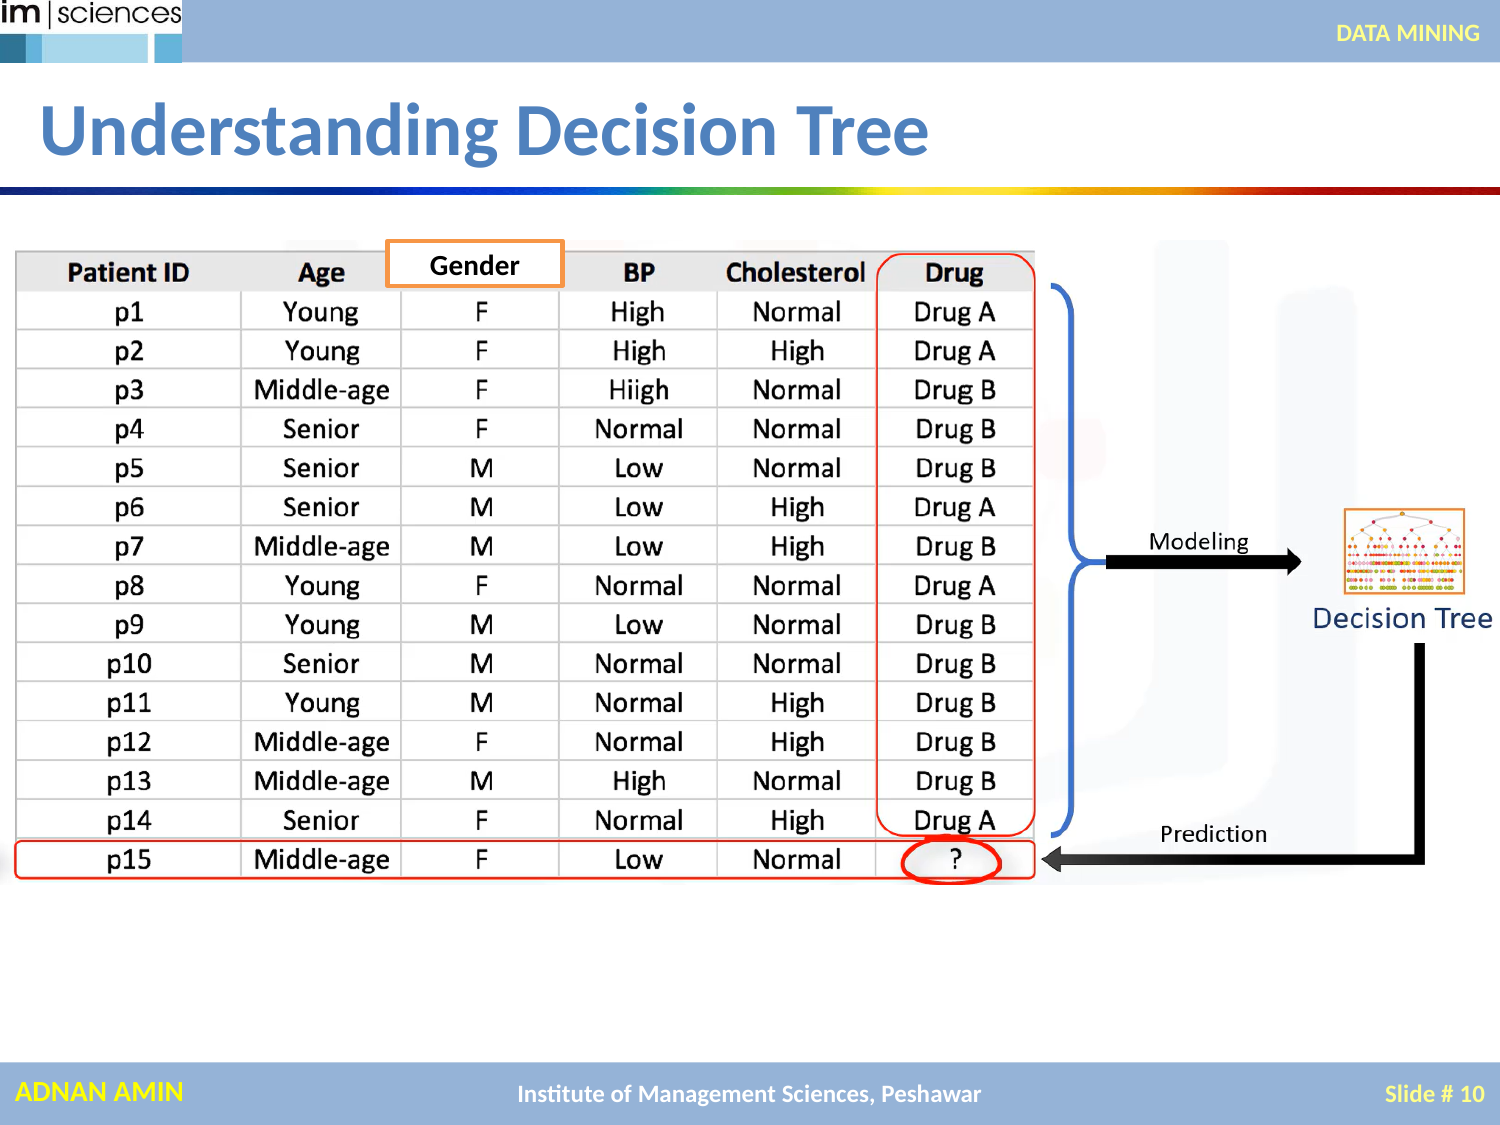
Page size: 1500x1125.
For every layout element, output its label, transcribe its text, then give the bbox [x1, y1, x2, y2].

picture [639, 187, 1500, 195]
picture [0, 187, 634, 195]
slide_number Slide # 10 [1149, 1062, 1500, 1123]
title Understanding Decision Tree [24, 62, 1475, 188]
picture [0, 240, 1500, 885]
footer Institute of Management Sciences, Peshawar [362, 1062, 1138, 1123]
slide_number DATA MINING [0, 1, 1496, 62]
